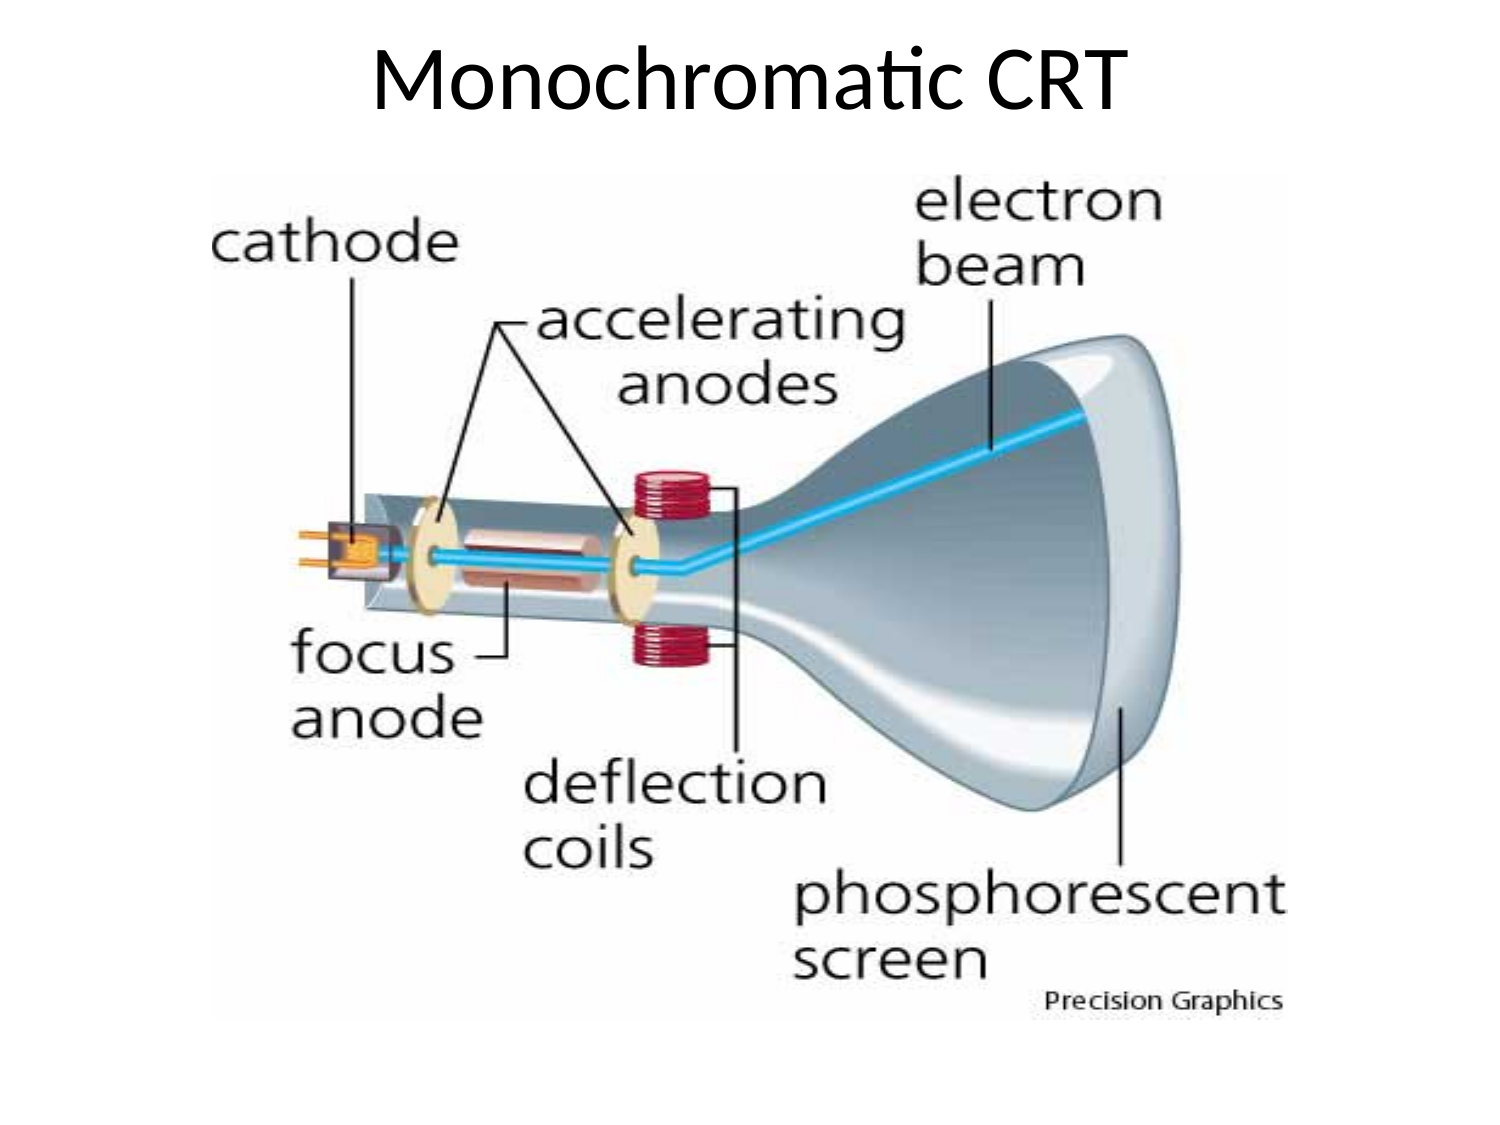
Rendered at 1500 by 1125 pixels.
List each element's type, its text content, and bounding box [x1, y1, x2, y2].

title Monochromatic CRT [74, 0, 1426, 146]
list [212, 174, 1288, 1020]
